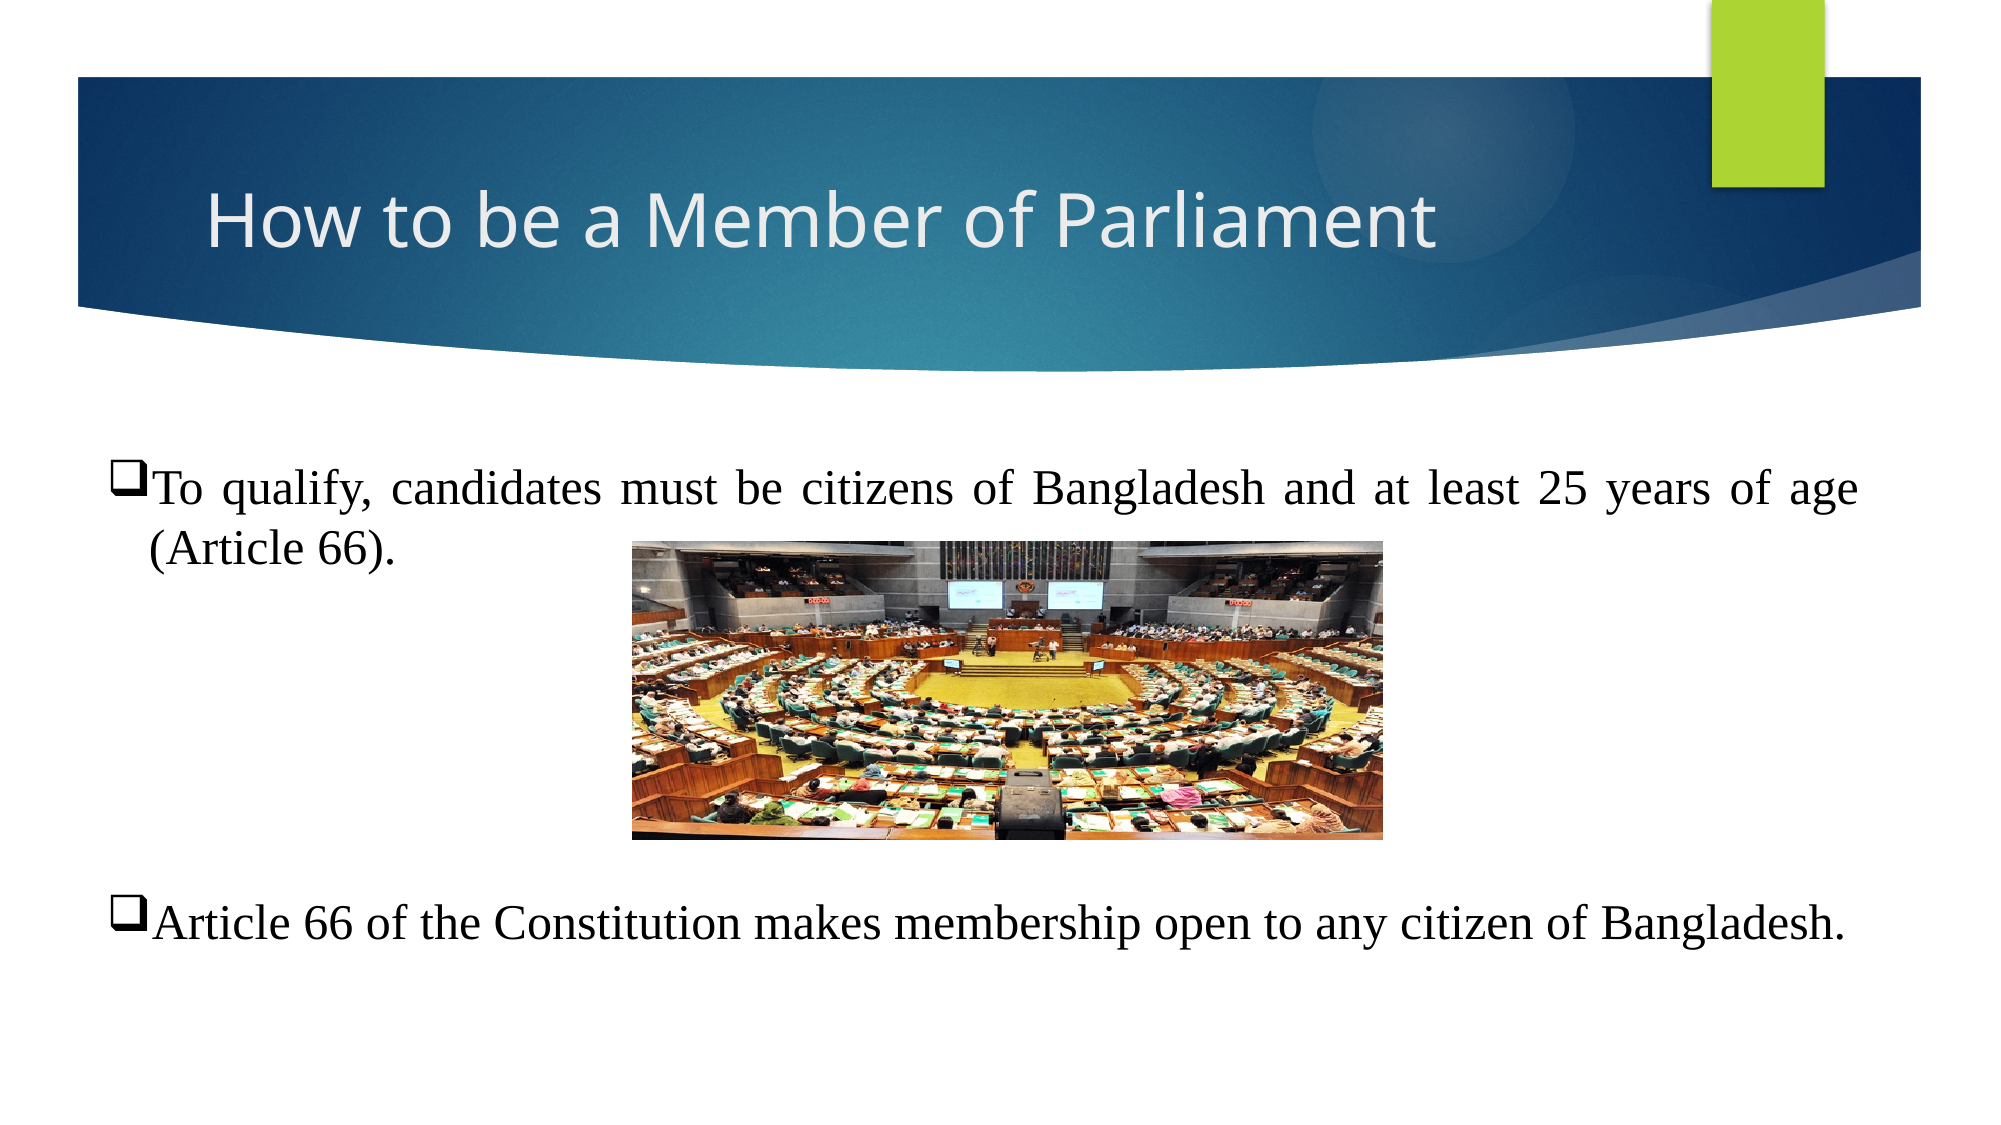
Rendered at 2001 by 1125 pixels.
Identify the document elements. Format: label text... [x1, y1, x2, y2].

text_box To qualify, candidates must be citizens of Bangladesh and at least 25 years of age (Article 66). Article 66 of the Constitution makes membership open to any citizen of Bangladesh. [92, 447, 1875, 1003]
title How to be a Member of Parliament [189, 159, 1627, 276]
picture [632, 541, 1383, 840]
